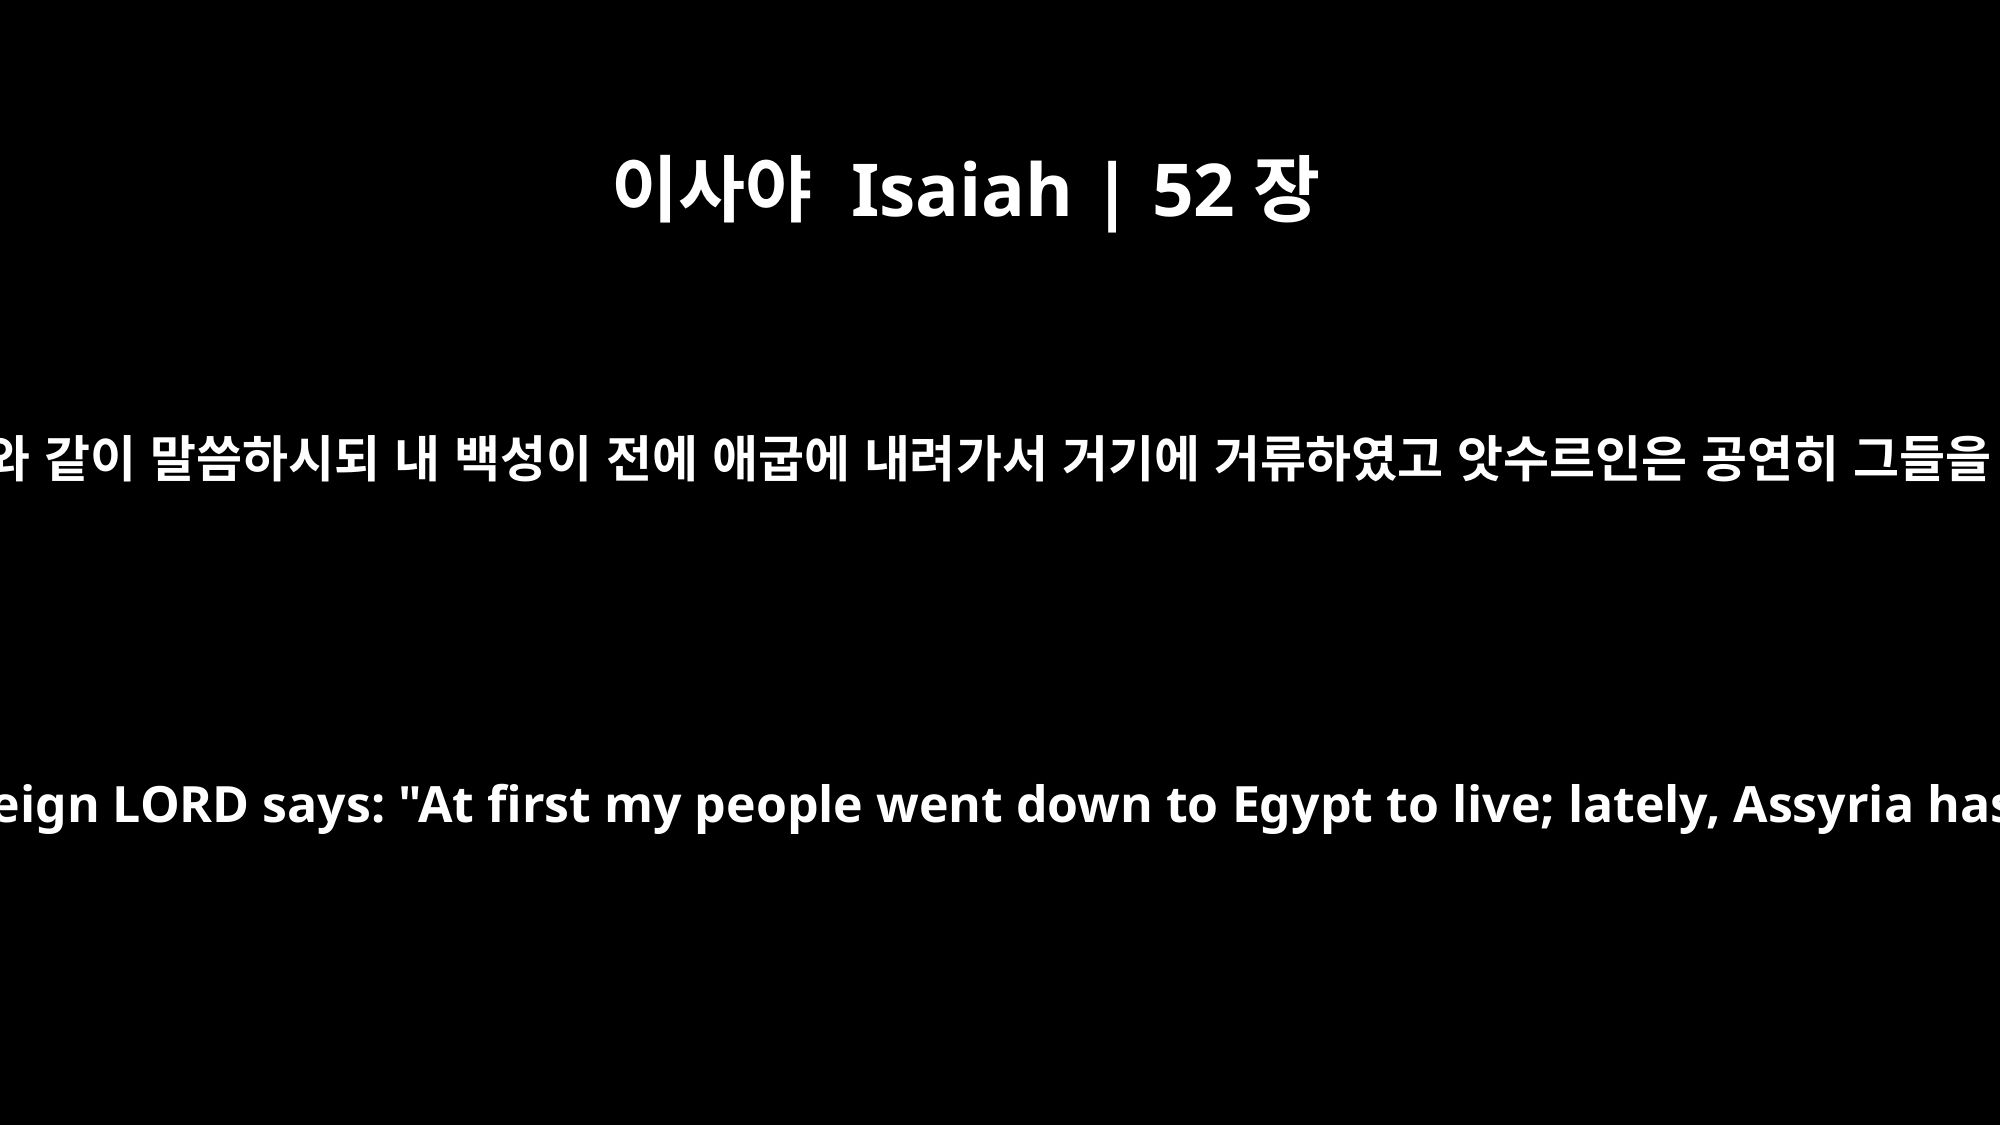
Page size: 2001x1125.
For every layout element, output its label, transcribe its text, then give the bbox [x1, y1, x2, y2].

text_box 이사야 Isaiah | 52장 [596, 136, 1336, 239]
text_box 4 주 여호와께서 이와 같이 말씀하시되 내 백성이 전에 애굽에 내려가서 거기에 거류하였고 앗수르인은 공연히 그들을 압박하였도다 [0, 359, 2000, 495]
text_box For this is what the Sovereign LORD says: "At first my people went down to Egypt to live; lately, Assyria has oppressed them. [0, 764, 2000, 840]
